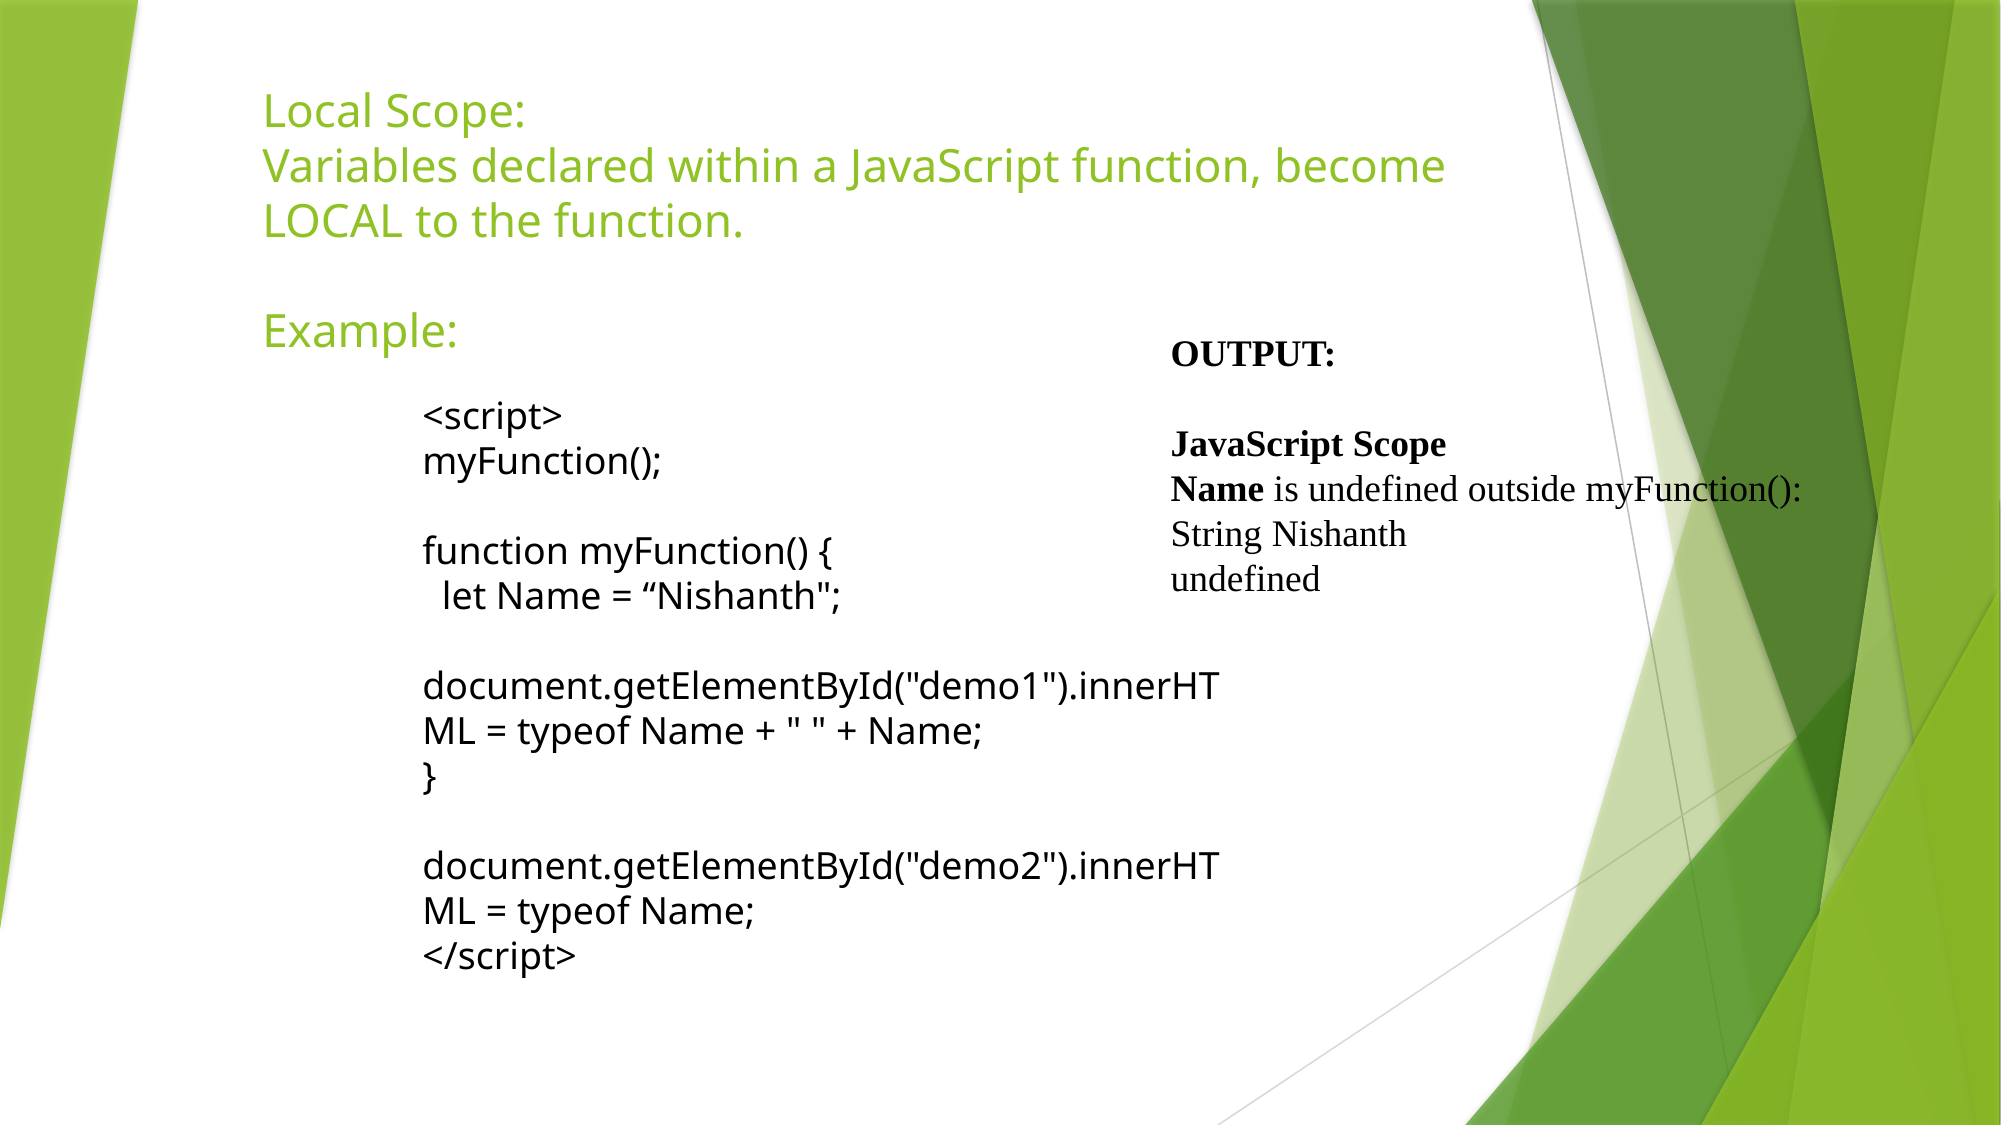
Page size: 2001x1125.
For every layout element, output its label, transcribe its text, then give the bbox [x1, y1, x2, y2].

text_box <script> myFunction(); function myFunction() { let Name = “Nishanth"; document.getElementById("demo1").innerHTML = typeof Name + " " + Name; } document.getElementById("demo2").innerHTML = typeof Name; </script> [407, 384, 1252, 984]
title Local Scope: Variables declared within a JavaScript function, become LOCAL to the function. Example: [247, 148, 1522, 419]
text_box OUTPUT: JavaScript Scope Name is undefined outside myFunction(): String Nishanth undefined [1155, 321, 2000, 607]
